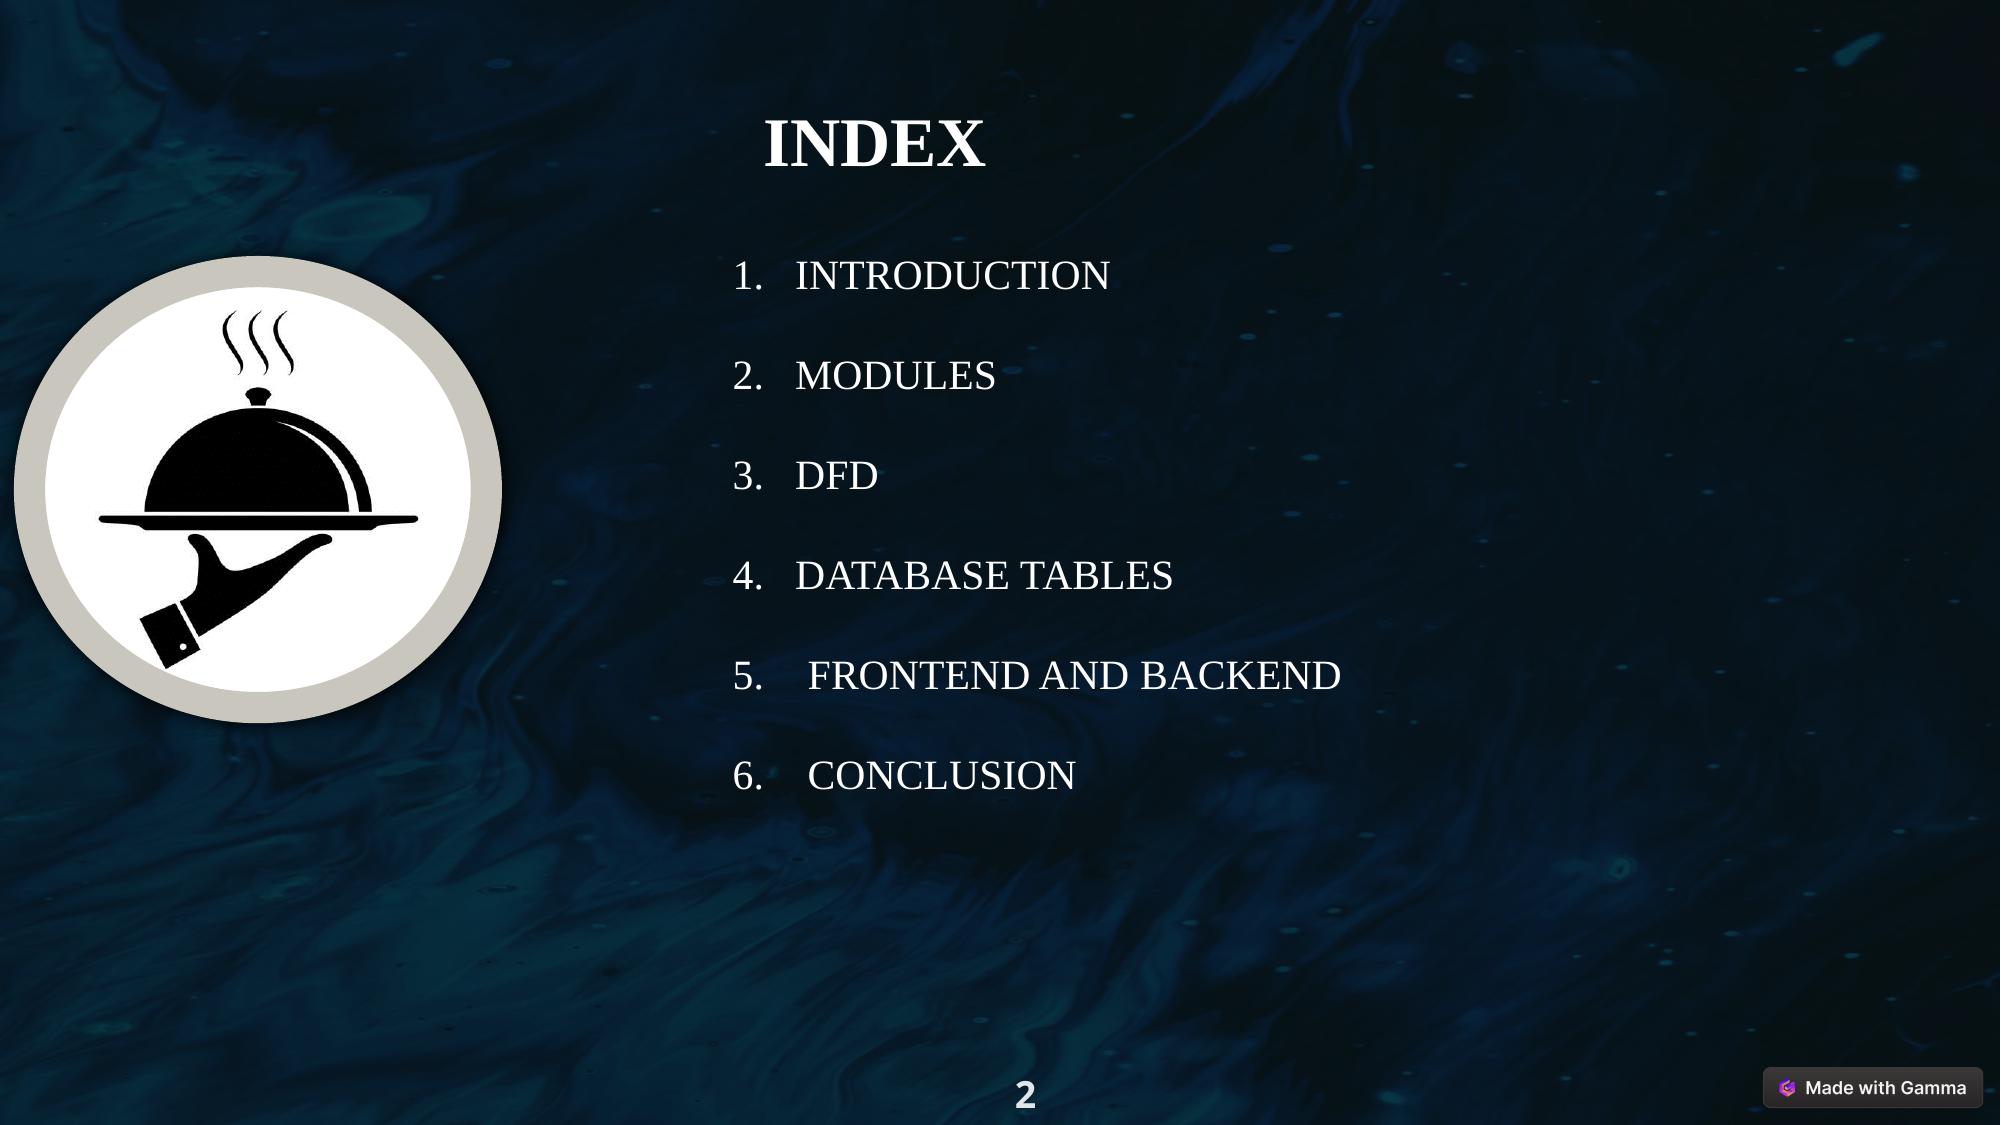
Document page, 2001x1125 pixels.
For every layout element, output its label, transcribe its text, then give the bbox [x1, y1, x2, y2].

text_box 2 [999, 1055, 1062, 1125]
text_box INDEX [748, 89, 1531, 188]
text_box INTRODUCTION MODULES DFD DATABASE TABLES FRONTEND AND BACKEND CONCLUSION [717, 240, 1475, 806]
picture [0, 0, 2000, 1125]
